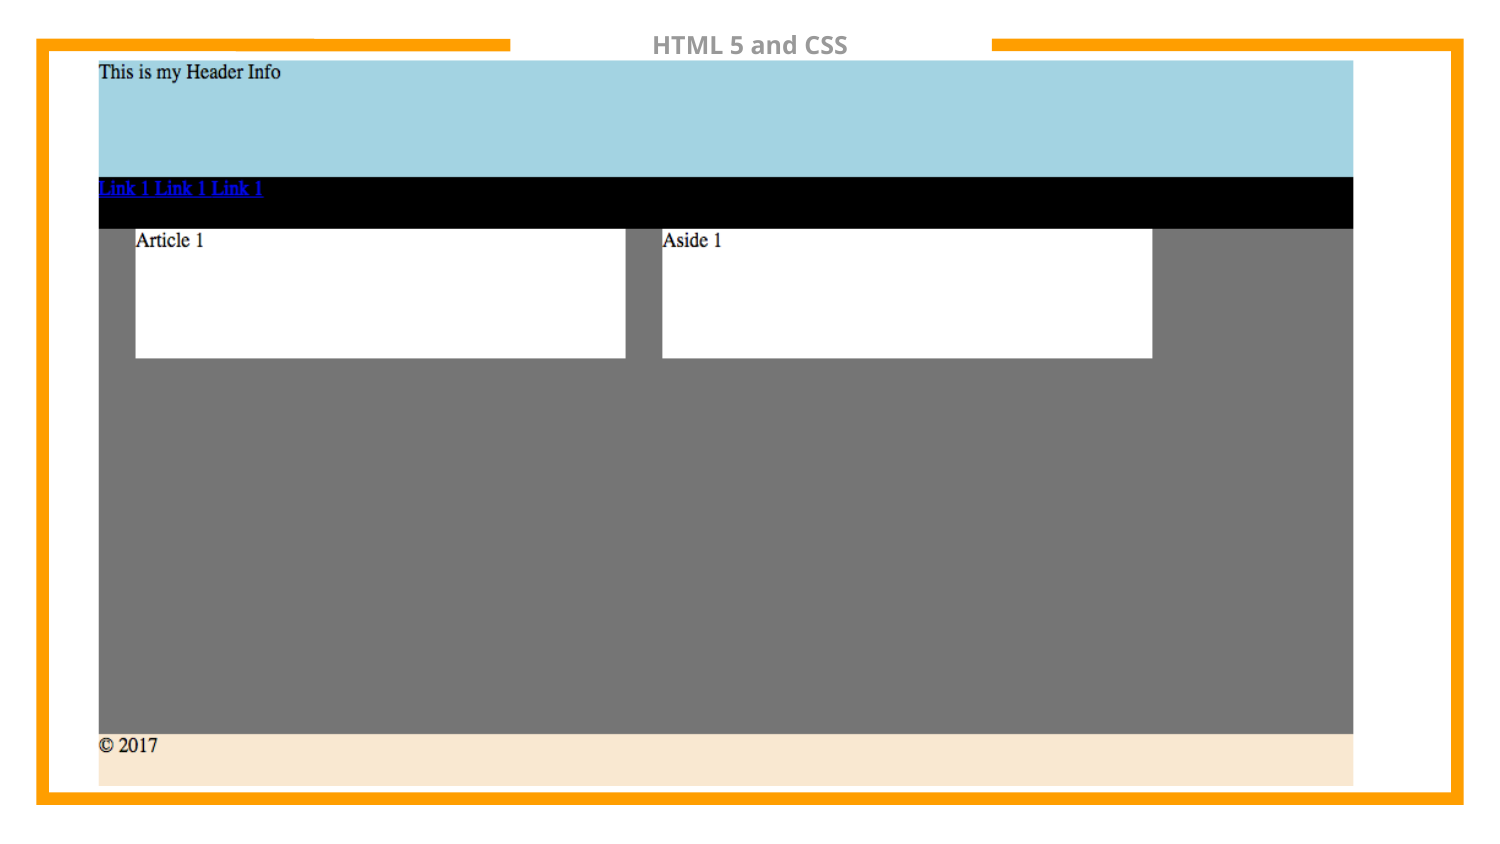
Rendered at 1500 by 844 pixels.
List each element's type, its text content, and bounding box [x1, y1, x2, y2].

title HTML 5 and CSS [531, 15, 969, 56]
picture [94, 57, 1363, 786]
